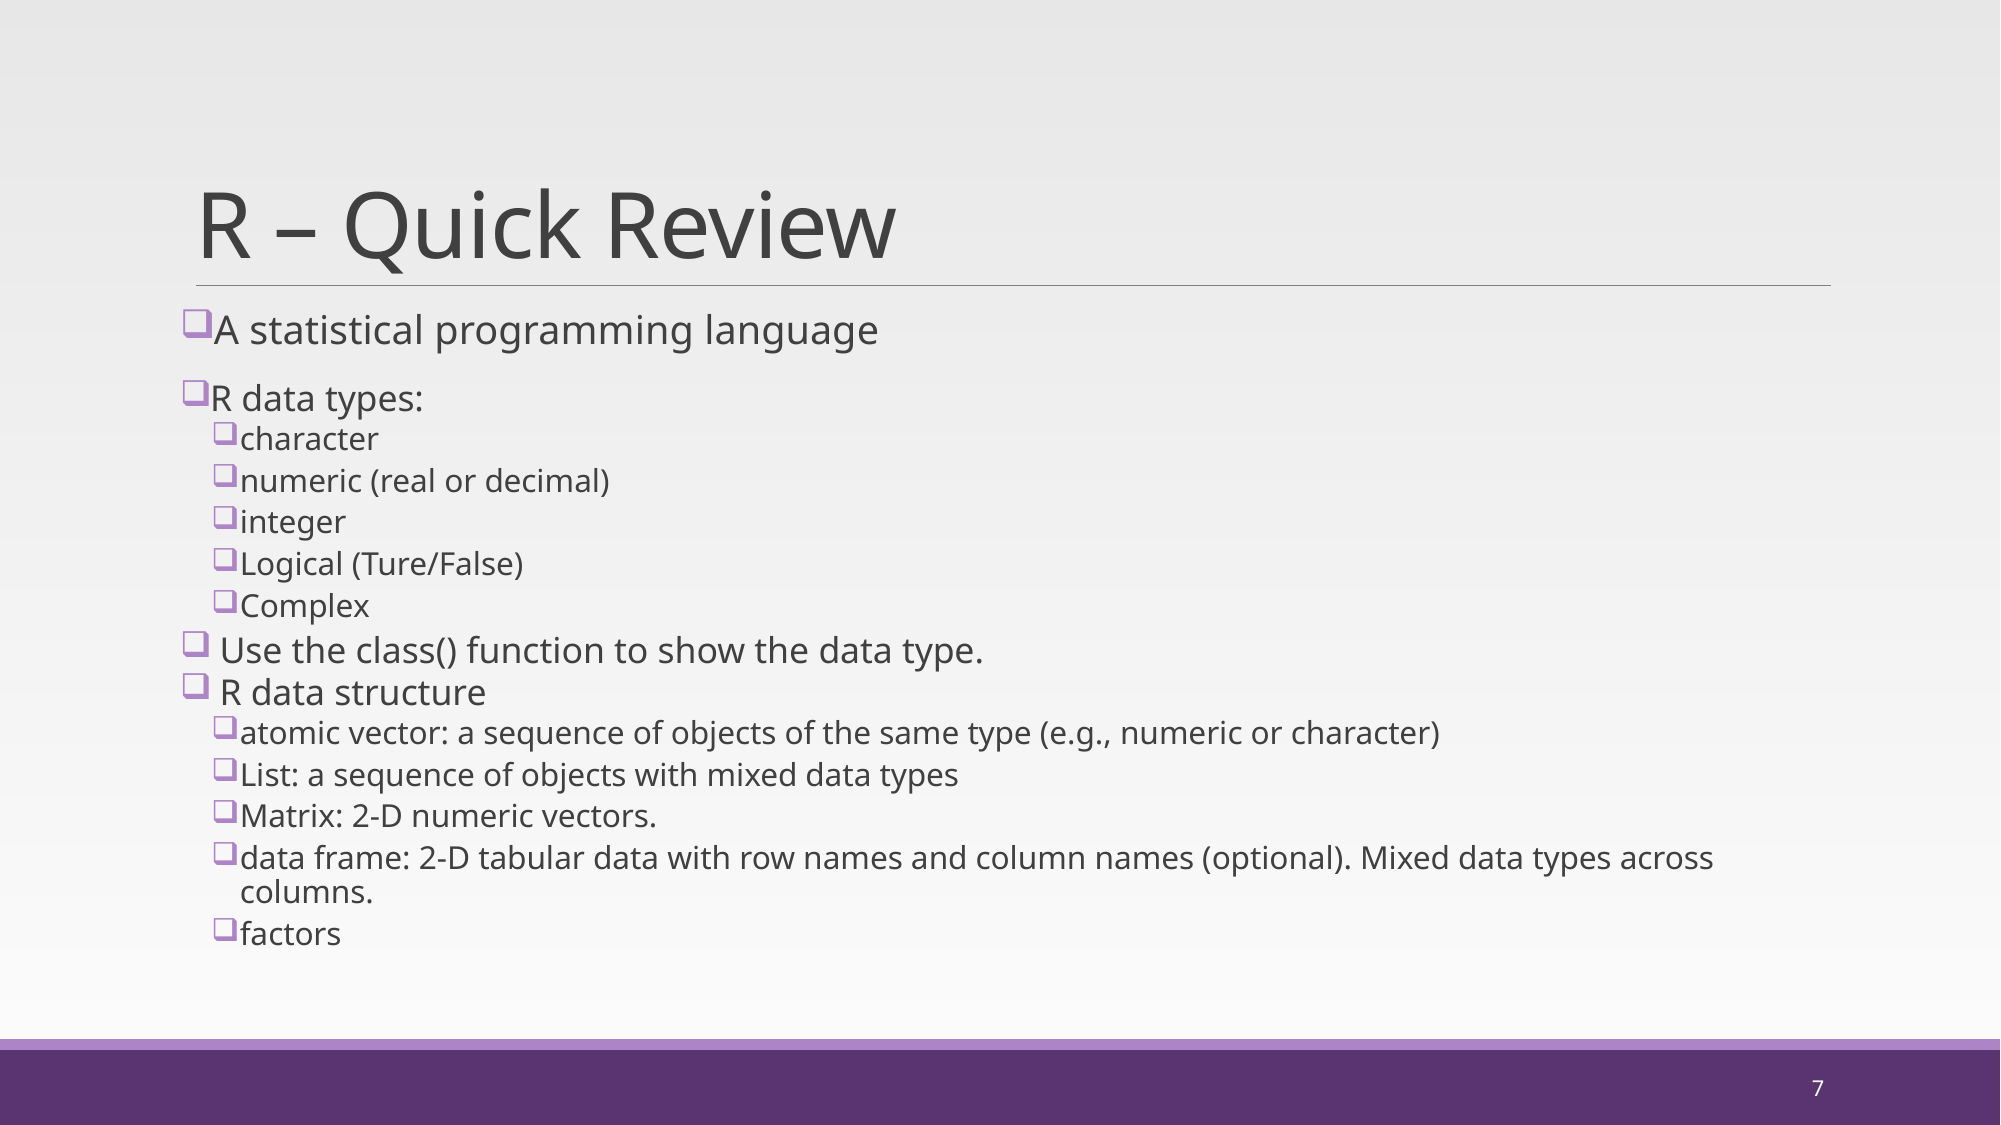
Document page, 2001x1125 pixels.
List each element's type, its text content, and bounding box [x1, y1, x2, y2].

title R – Quick Review [180, 47, 1830, 285]
slide_number 7 [1624, 1059, 1840, 1120]
list A statistical programming language R data types: character numeric (real or decimal) integer Logical (Ture/False) Complex Use the class() function to show the data type. R data structure atomic vector: a sequence of objects of the same type (e.g., numeric or character) List: a sequence of objects with mixed data types Matrix: 2-D numeric vectors. data frame: 2-D tabular data with row names and column names (optional). Mixed data types across columns. factors [180, 302, 1830, 963]
